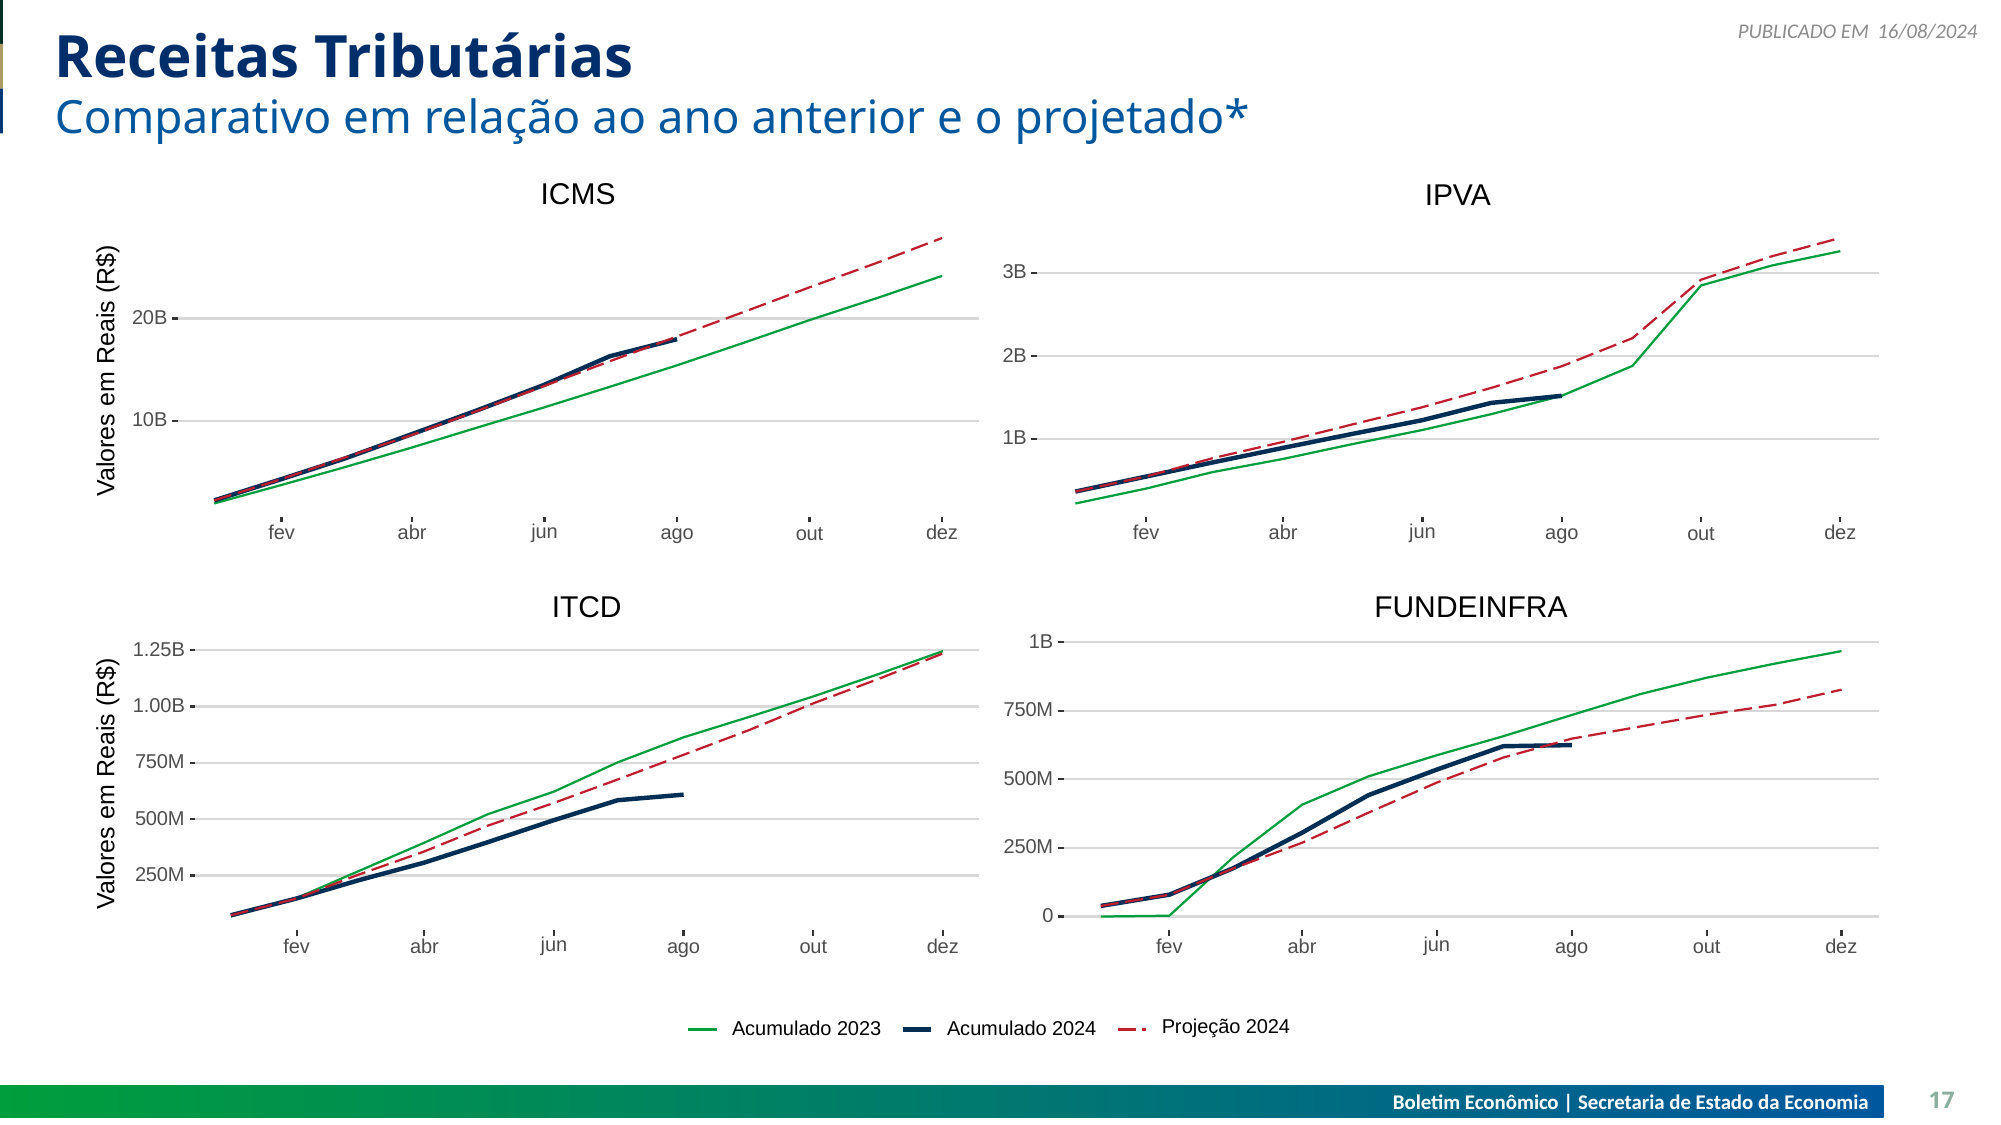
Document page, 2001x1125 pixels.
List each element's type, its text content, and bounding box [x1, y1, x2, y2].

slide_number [1862, 0, 2000, 60]
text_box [89, 173, 1890, 1059]
title Receitas Tributárias [40, 18, 1766, 79]
footer Boletim Econômico | Secretaria de Estado da Economia [1208, 1085, 1884, 1117]
subtitle Comparativo em relação ao ano anterior e o projetado* [40, 79, 1766, 145]
slide_number 17 [1883, 1087, 2000, 1117]
